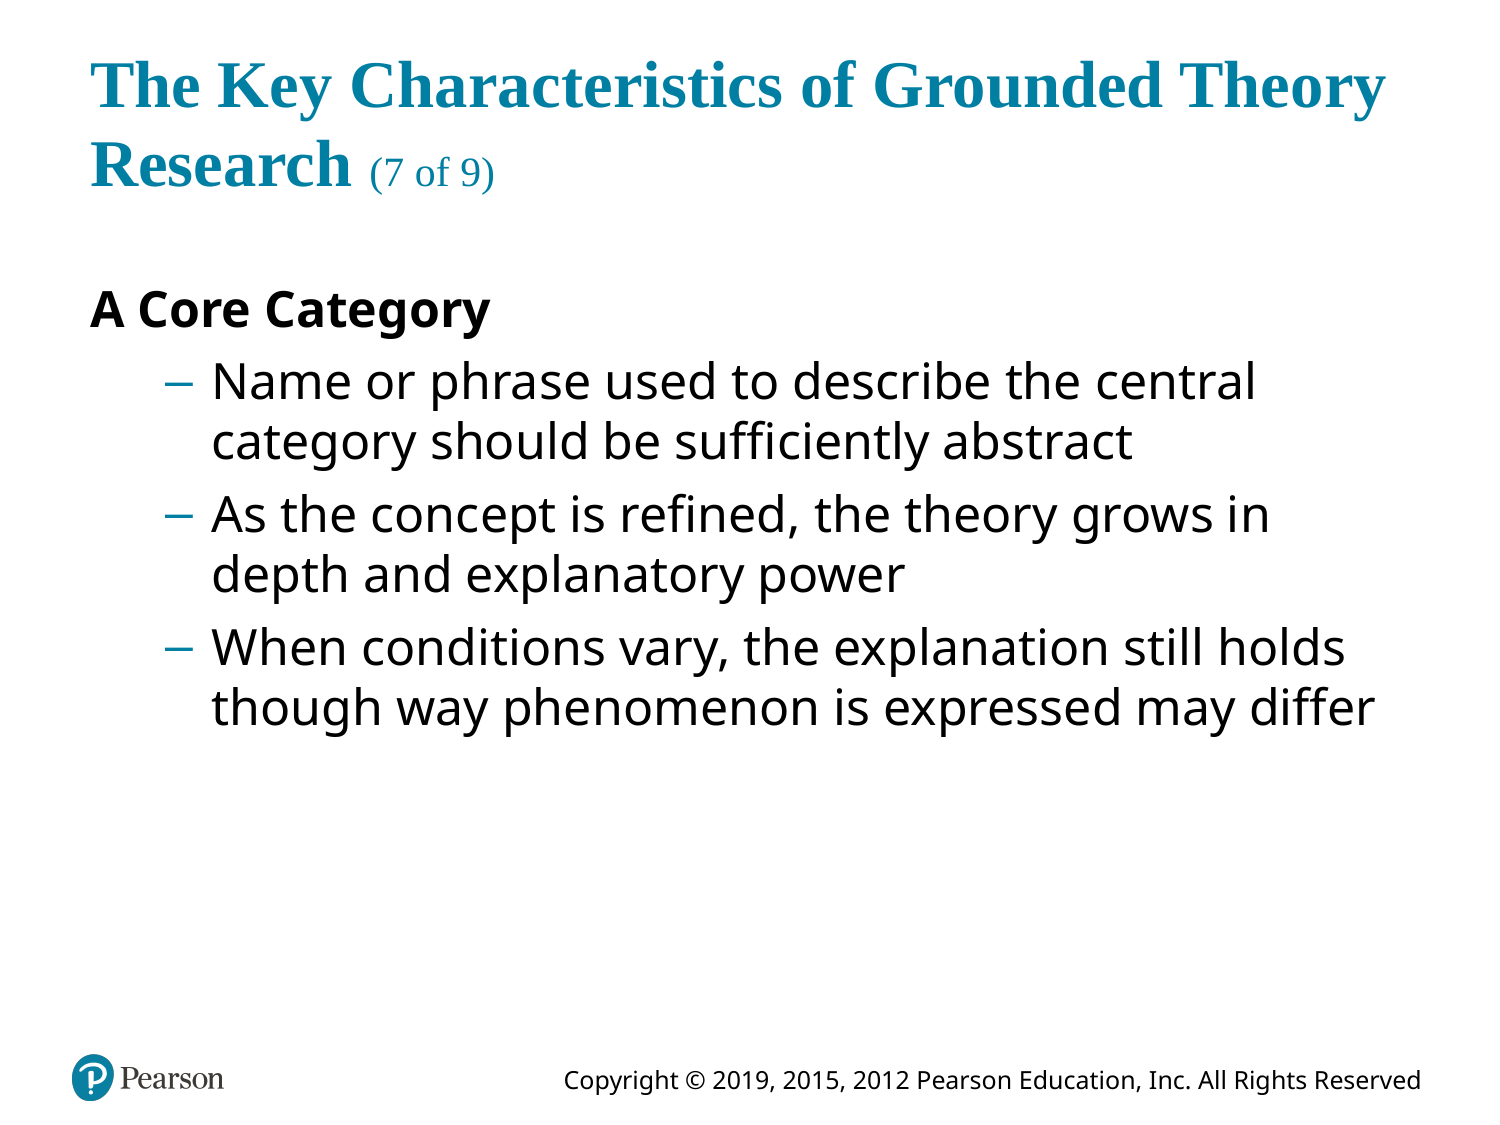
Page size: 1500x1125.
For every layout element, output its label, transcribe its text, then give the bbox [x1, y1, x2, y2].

picture [98, 1054, 224, 1101]
picture [80, 1063, 106, 1088]
picture [72, 1087, 83, 1101]
title The Key Characteristics of Grounded Theory Research (7 of 9) [75, 35, 1425, 216]
list A Core Category Name or phrase used to describe the central category should be sufficiently abstract As the concept is refined, the theory grows in depth and explanatory power When conditions vary, the explanation still holds though way phenomenon is expressed may differ [75, 262, 1425, 755]
picture [72, 1054, 88, 1070]
